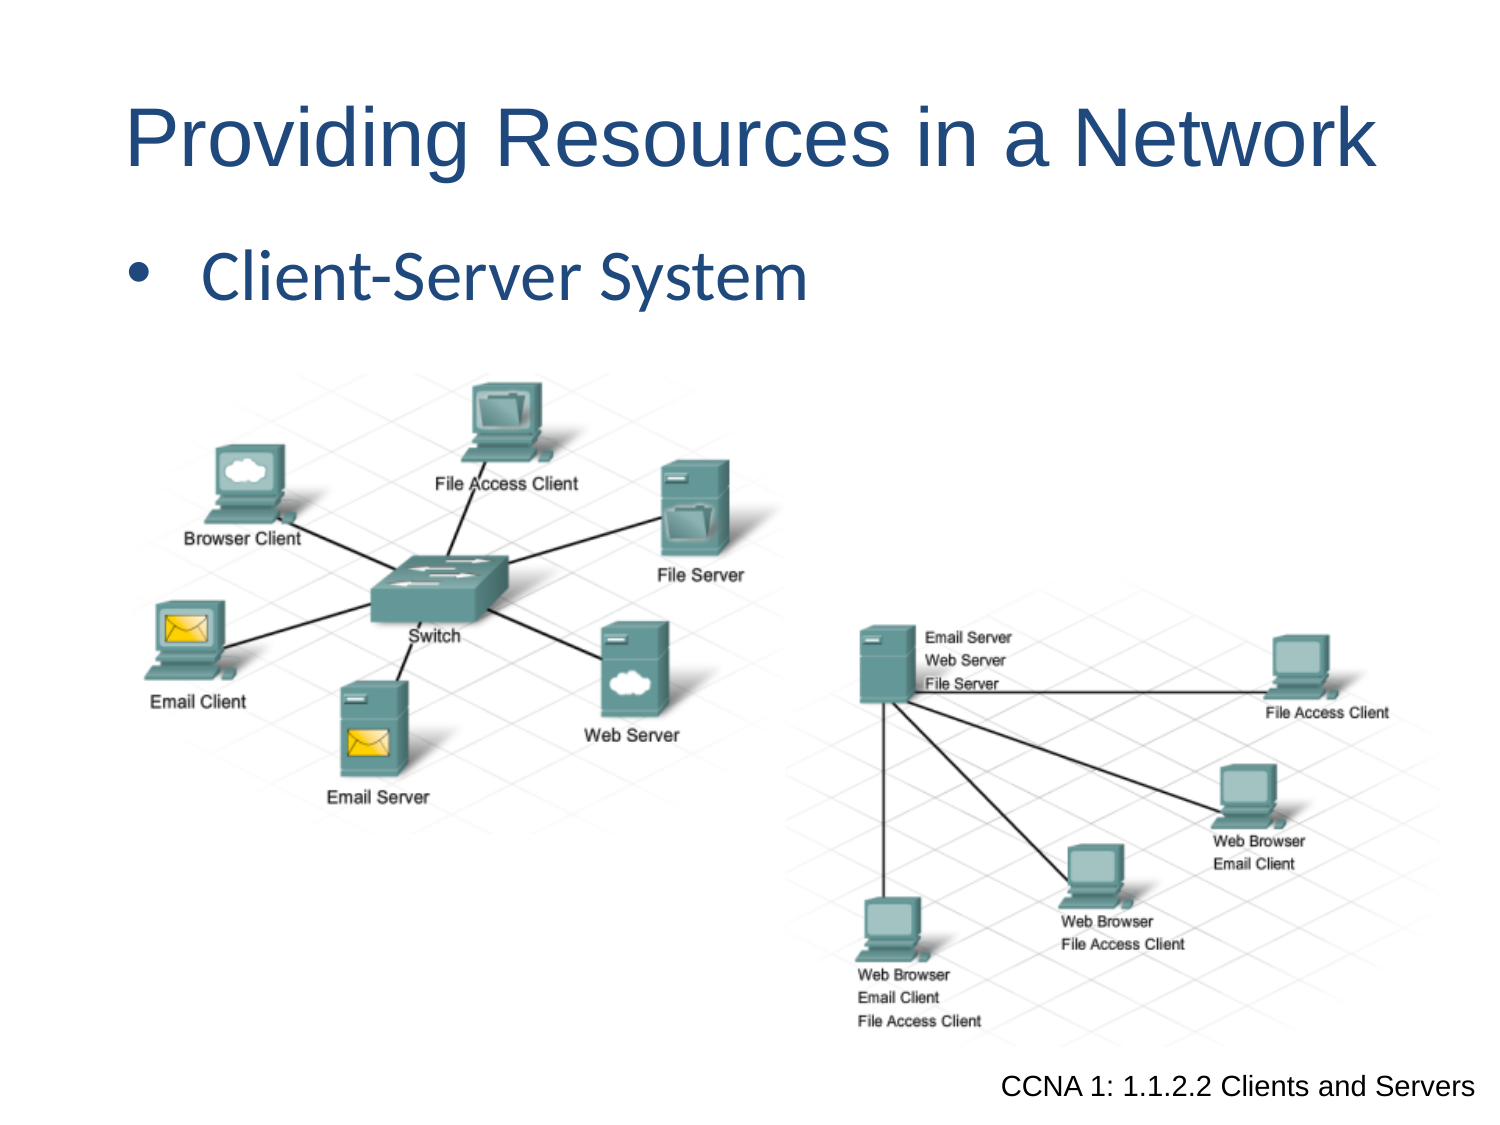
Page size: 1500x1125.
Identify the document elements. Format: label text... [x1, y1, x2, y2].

text_box CCNA 1: 1.1.2.2 Clients and Servers [986, 1060, 1500, 1125]
picture [785, 562, 1440, 1047]
text_box Client-Server System [112, 219, 951, 323]
title Providing Resources in a Network [31, 64, 1471, 203]
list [111, 373, 786, 835]
